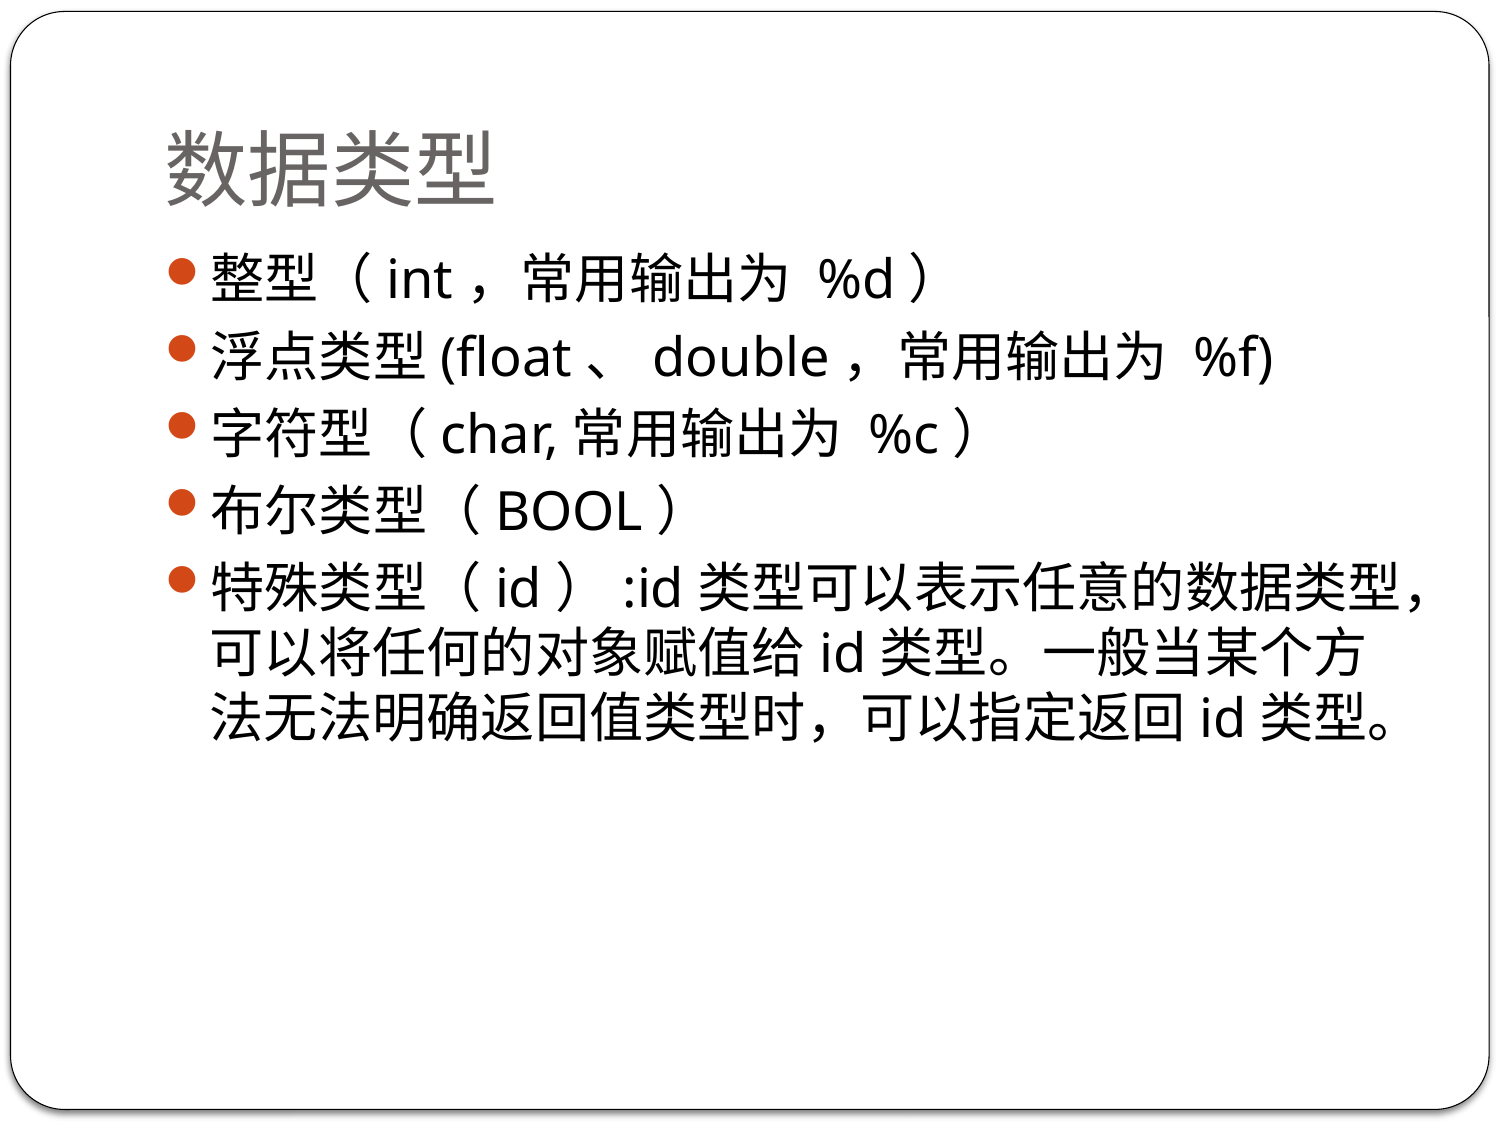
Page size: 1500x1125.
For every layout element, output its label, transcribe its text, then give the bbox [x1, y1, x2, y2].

list 整型（int，常用输出为 %d） 浮点类型(float、double，常用输出为 %f) 字符型（char,常用输出为 %c） 布尔类型（BOOL） 特殊类型（id）:id类型可以表示任意的数据类型，可以将任何的对象赋值给id类型。一般当某个方法无法明确返回值类型时，可以指定返回id类型。 [150, 237, 1425, 988]
title 数据类型 [150, 45, 1425, 233]
